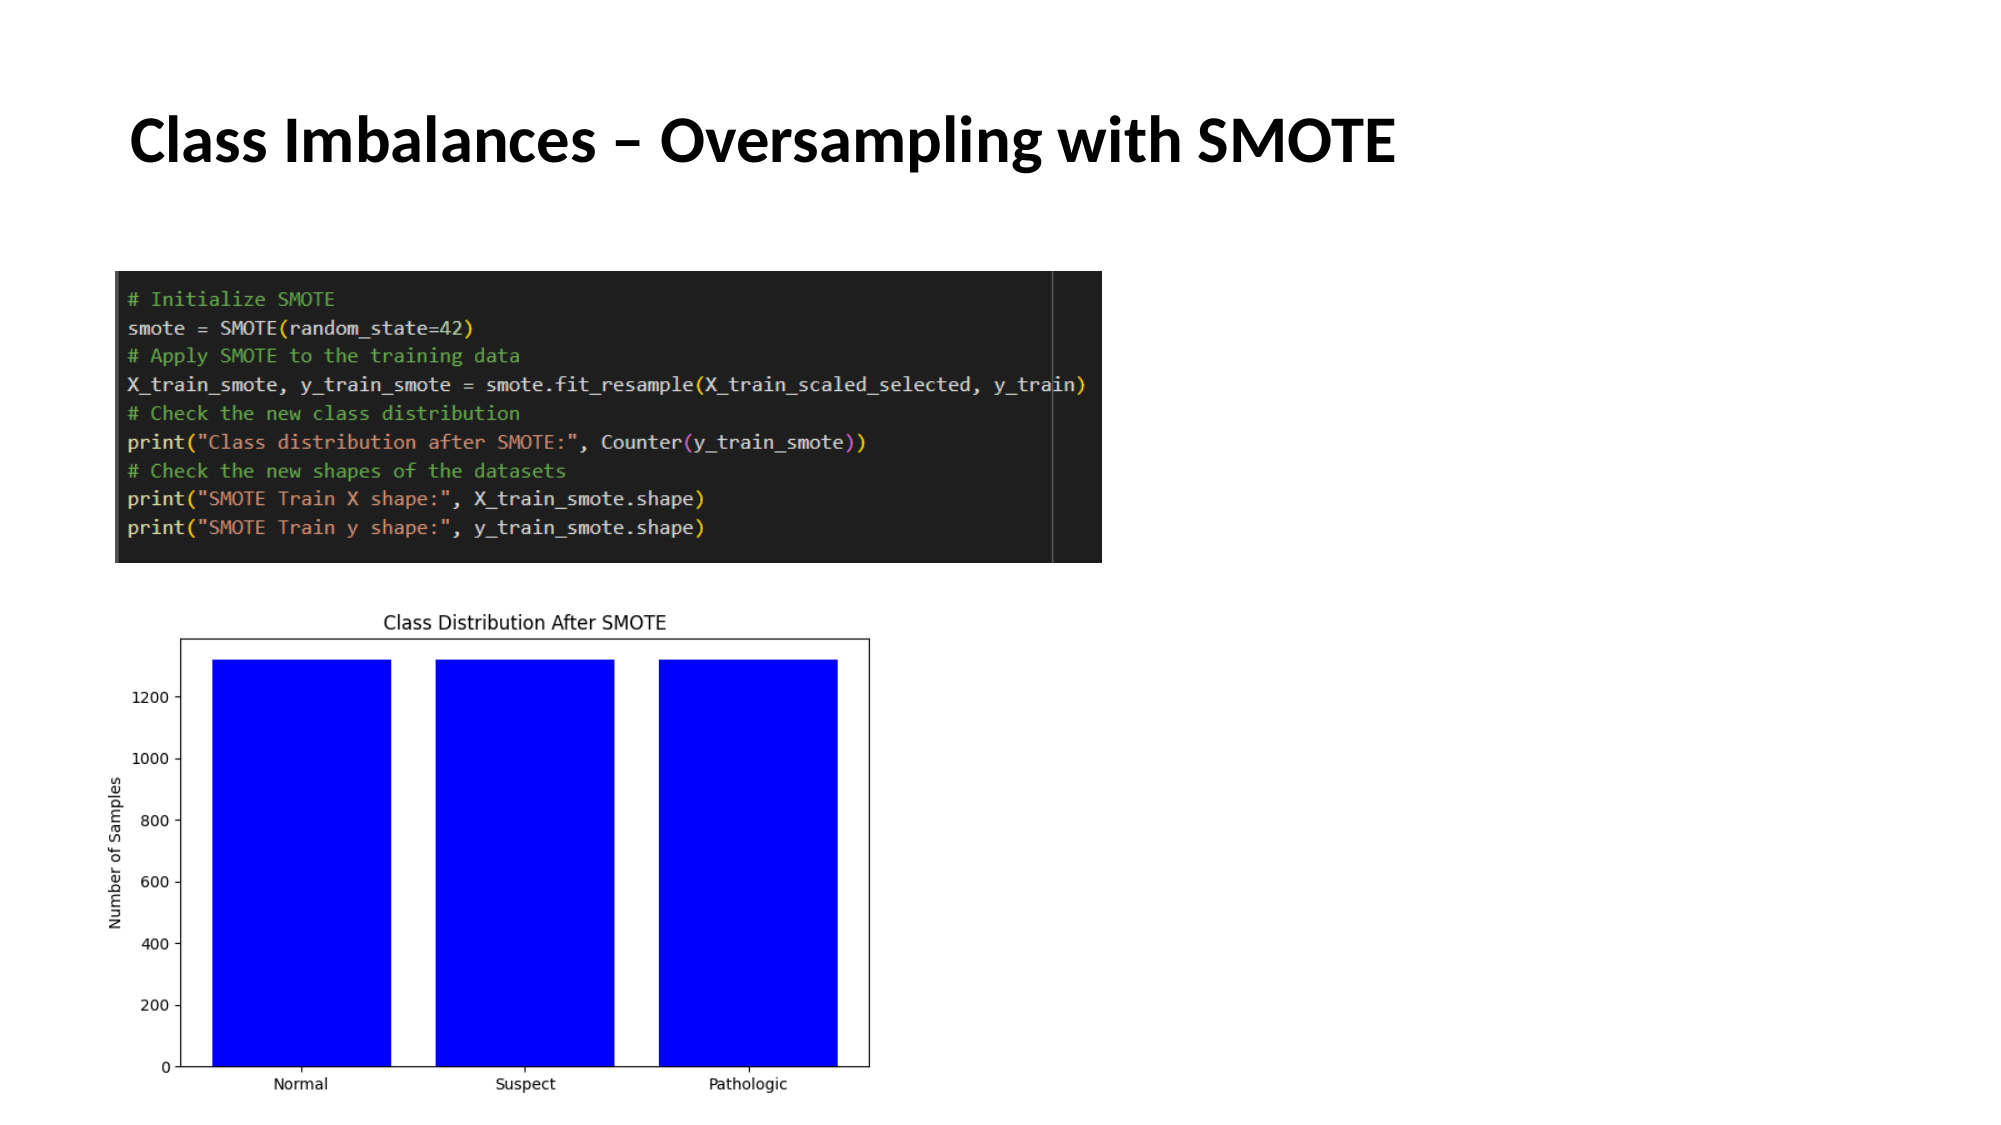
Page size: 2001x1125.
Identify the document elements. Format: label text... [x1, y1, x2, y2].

picture [97, 603, 880, 1105]
text_box Class Imbalances – Oversampling with SMOTE [115, 88, 1644, 184]
picture [114, 270, 1103, 563]
